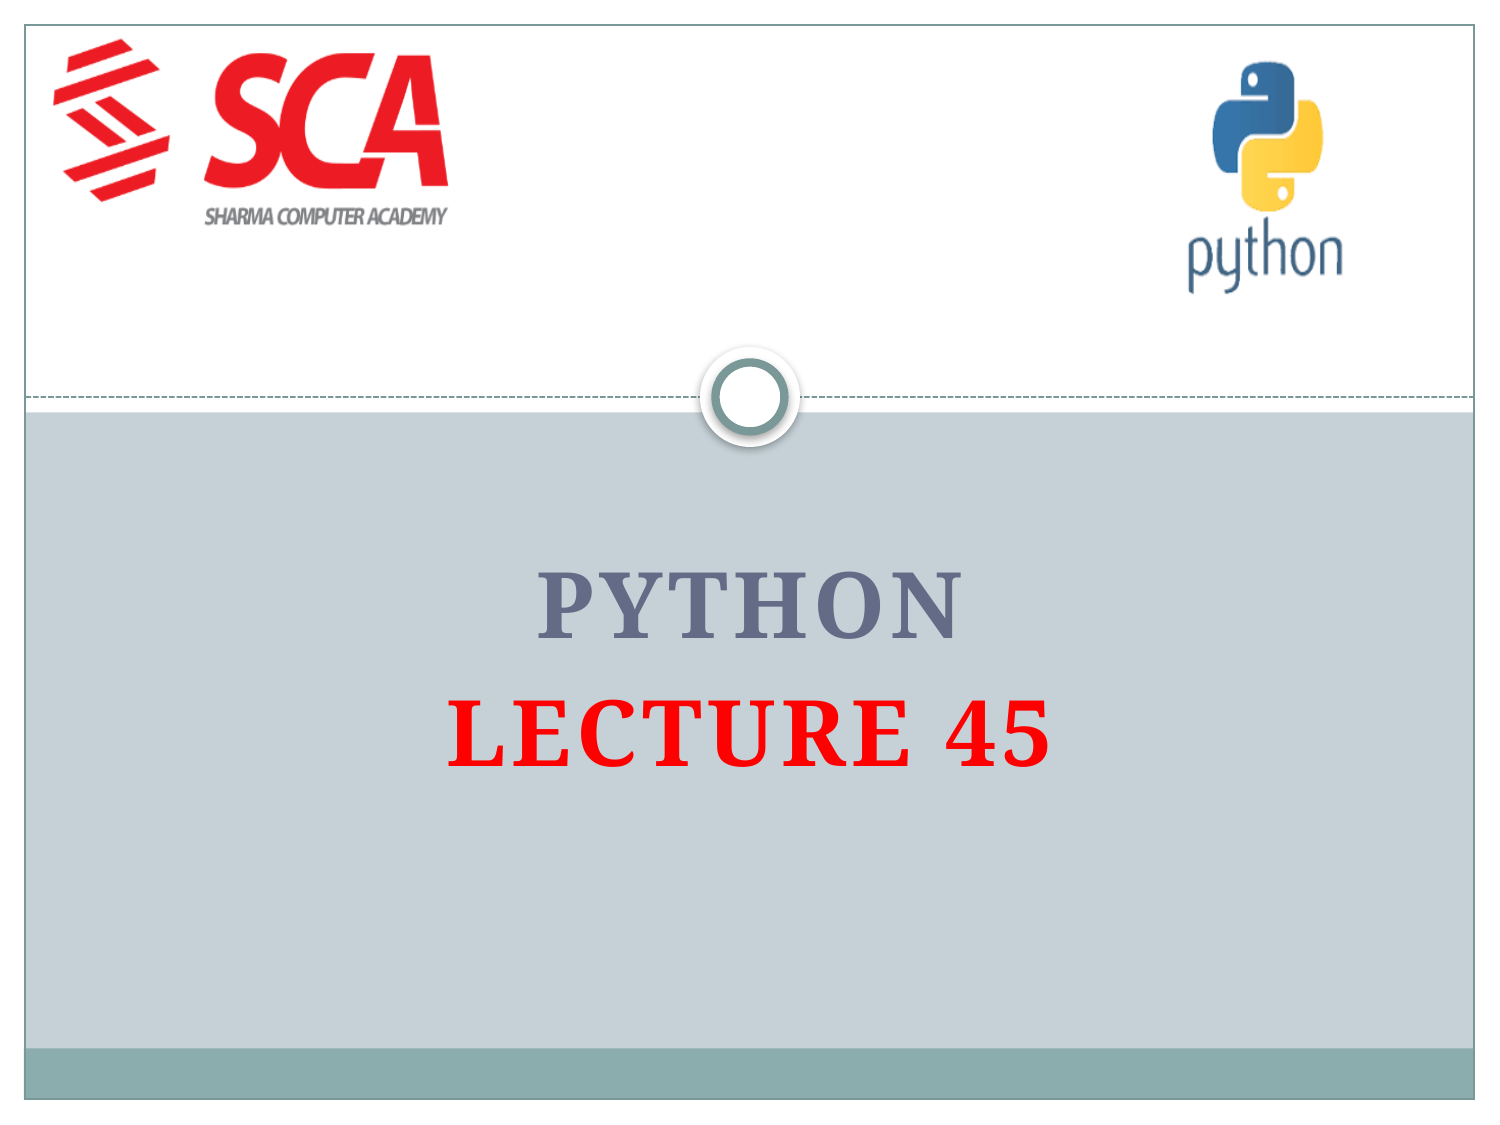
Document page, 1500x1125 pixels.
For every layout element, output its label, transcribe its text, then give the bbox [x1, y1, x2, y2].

subtitle PYTHON Lecture 45 [117, 539, 1383, 827]
picture [1077, 58, 1454, 305]
picture [36, 30, 455, 232]
